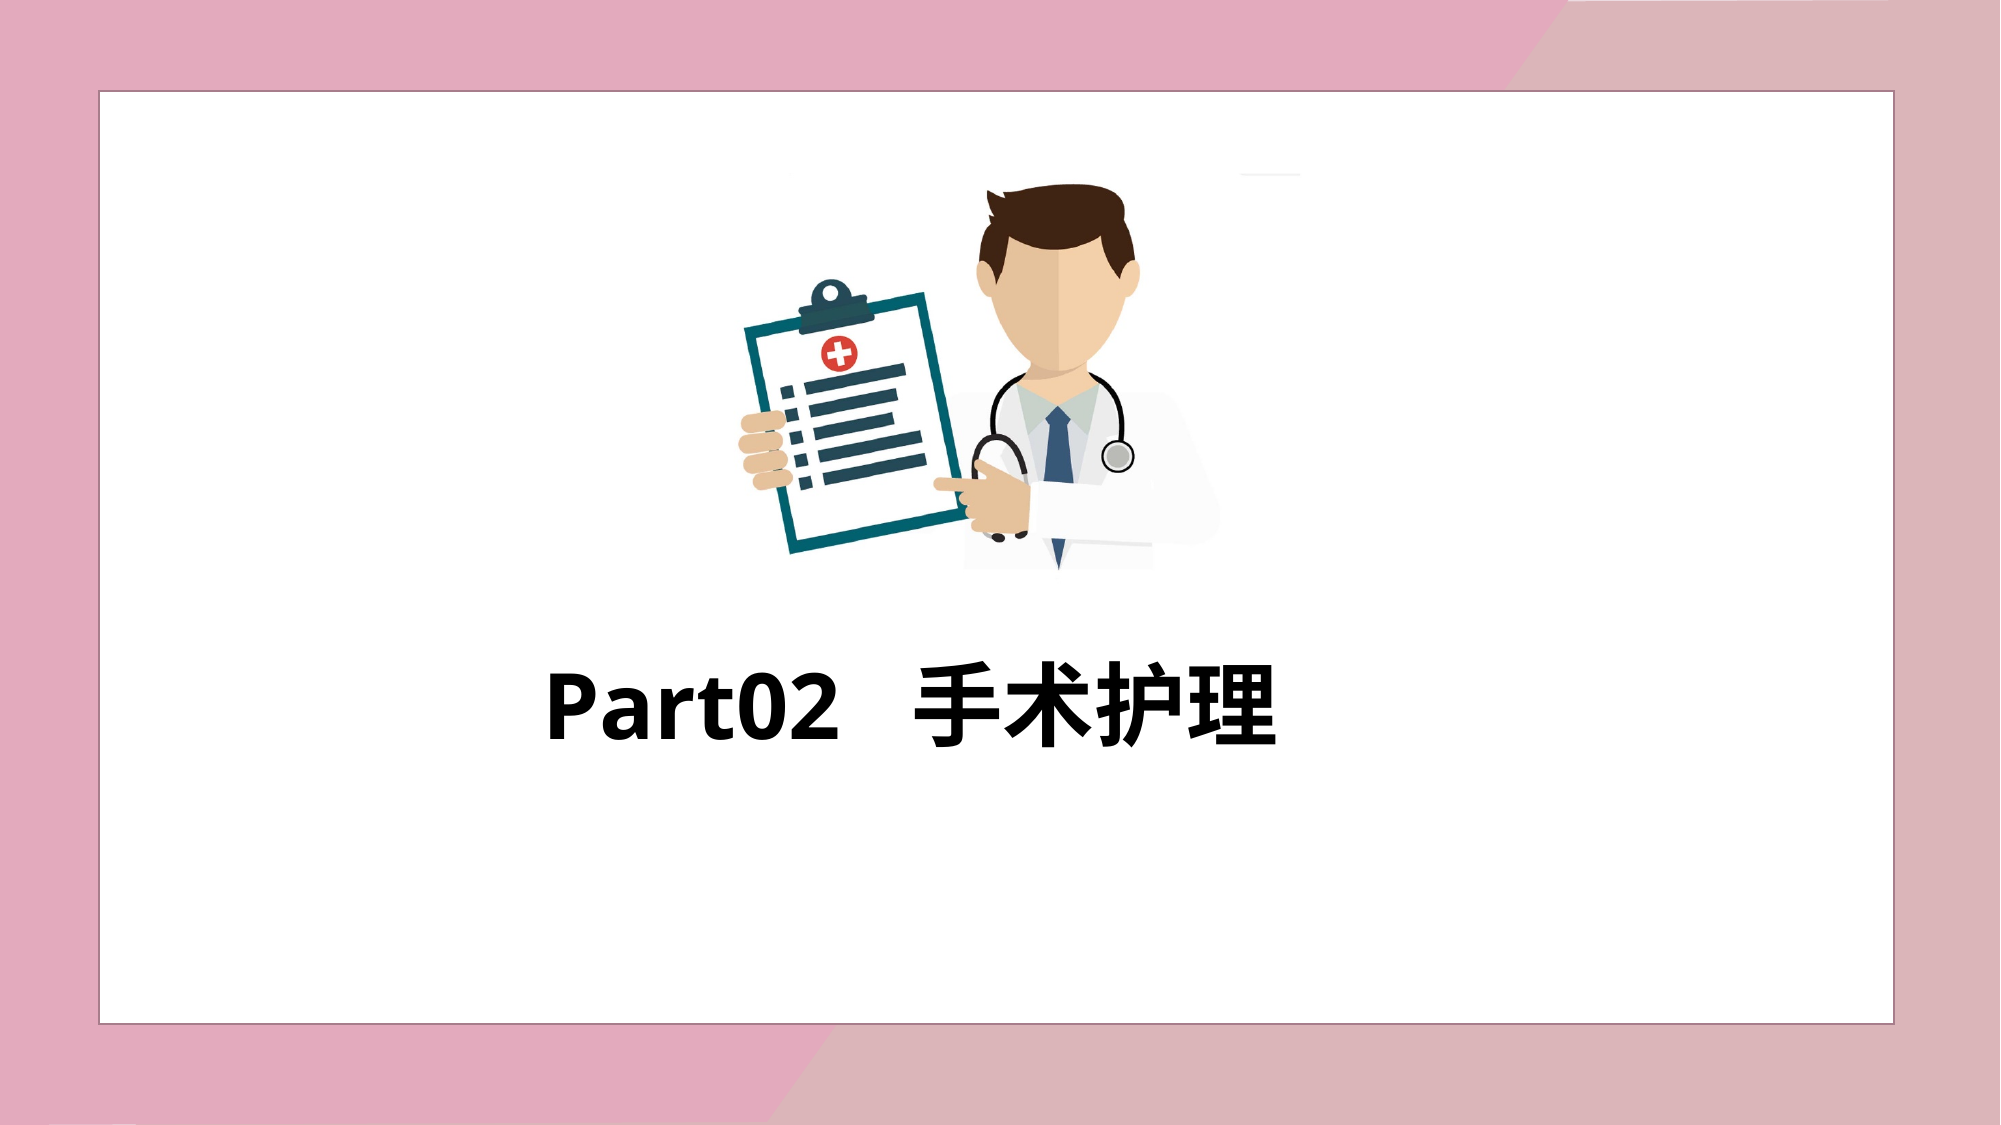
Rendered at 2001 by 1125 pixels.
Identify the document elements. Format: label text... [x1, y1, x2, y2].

text_box Part02 手术护理 [527, 640, 1588, 765]
picture [679, 156, 1366, 605]
